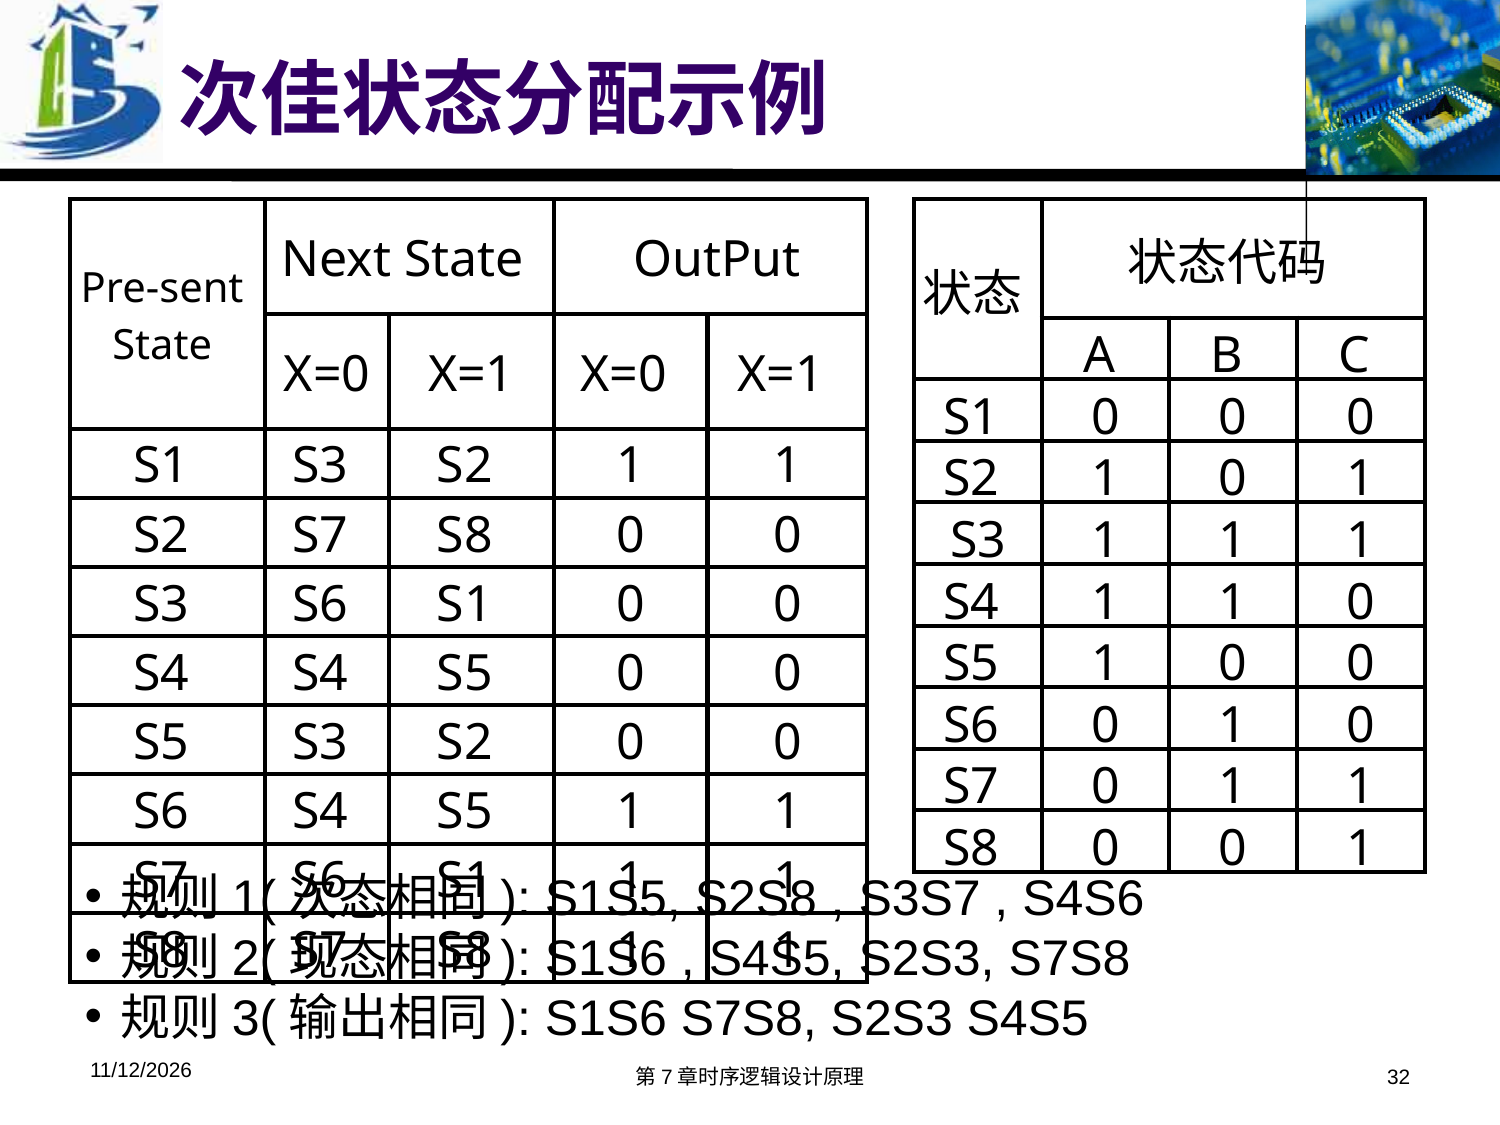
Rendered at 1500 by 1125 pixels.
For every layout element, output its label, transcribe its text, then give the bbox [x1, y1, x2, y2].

table_cell S7 [267, 500, 387, 565]
table_cell 1 [710, 776, 865, 842]
table_cell S5 [916, 628, 1040, 685]
table_cell 1 [1171, 504, 1295, 562]
title 次佳状态分配示例 [163, 30, 1298, 153]
footer 第7章时序逻辑设计原理 [512, 1055, 988, 1101]
table_cell S6 [267, 846, 387, 857]
table_cell 0 [1171, 812, 1295, 870]
table_cell 0 [556, 569, 705, 634]
table_cell 1 [1044, 566, 1167, 624]
table_cell S6 [267, 569, 387, 634]
table_cell X=1 [710, 316, 865, 427]
table_cell 1 [1044, 504, 1167, 562]
table_cell 0 [556, 638, 705, 703]
table_cell S1 [391, 569, 552, 634]
table_cell S5 [391, 638, 552, 703]
table_cell S7 [916, 751, 1040, 808]
table_cell 1 [1171, 566, 1295, 624]
table_cell 0 [1044, 381, 1167, 439]
table_cell 0 [1044, 751, 1167, 808]
table_cell 1 [556, 846, 705, 857]
table_cell S4 [72, 638, 263, 703]
table_header 状态代码 [1044, 201, 1423, 316]
slide_number 32 [1074, 1055, 1426, 1101]
table_cell S3 [267, 431, 387, 496]
table_cell 0 [1171, 381, 1295, 439]
table_cell 0 [1171, 628, 1295, 685]
table_header 状态 [916, 201, 1040, 377]
table_cell 0 [556, 500, 705, 565]
table_cell 1 [1044, 628, 1167, 685]
table_cell 1 [1171, 689, 1295, 747]
table_header Next State [267, 201, 552, 312]
table_cell S2 [391, 431, 552, 496]
text_box 规则1(次态相同): S1S5, S2S8 , S3S7 , S4S6 规则2(现态相同): S1S6 , S4S5, S2S3, S7S8 规则3(输出相同): S1S6 S7S8, S2S3 S4S5 [69, 857, 1297, 1053]
table_cell S7 [72, 846, 263, 857]
table_cell 1 [1299, 443, 1423, 500]
table_cell 0 [1171, 443, 1295, 500]
table_cell 0 [556, 707, 705, 772]
table_cell S2 [916, 443, 1040, 500]
table_cell 1 [556, 776, 705, 842]
table_cell S4 [267, 638, 387, 703]
table_cell S8 [391, 500, 552, 565]
table_cell 1 [1299, 751, 1423, 808]
table_cell 0 [710, 569, 865, 634]
table_cell S6 [72, 776, 263, 842]
table_header OutPut [556, 201, 865, 312]
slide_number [74, 1048, 426, 1101]
table_cell S8 [916, 812, 1040, 870]
table_cell 1 [1171, 751, 1295, 808]
table_cell C [1299, 320, 1423, 377]
table_cell 0 [710, 707, 865, 772]
table_header Pre-sent State [72, 201, 263, 427]
table_cell 1 [710, 846, 865, 857]
table_cell 0 [1044, 689, 1167, 747]
table_cell A [1044, 320, 1167, 377]
table_cell S3 [267, 707, 387, 772]
table_cell 0 [1299, 689, 1423, 747]
table_cell S5 [72, 707, 263, 772]
table_cell 1 [1299, 504, 1423, 562]
table_cell S2 [72, 500, 263, 565]
table_cell S5 [391, 776, 552, 842]
table_cell X=0 [267, 316, 387, 427]
table_cell 0 [1299, 566, 1423, 624]
table_cell 0 [710, 500, 865, 565]
table_cell 0 [1299, 628, 1423, 685]
table_cell S1 [72, 431, 263, 496]
table_cell 0 [1044, 812, 1167, 870]
table_cell 1 [710, 431, 865, 496]
table_cell X=1 [391, 316, 552, 427]
table_cell S3 [916, 504, 1040, 562]
table_cell S1 [916, 381, 1040, 439]
table_cell 1 [1299, 812, 1423, 870]
table_cell B [1171, 320, 1295, 377]
table_cell 0 [710, 638, 865, 703]
table_cell S3 [72, 569, 263, 634]
table_cell X=0 [556, 316, 705, 427]
picture [0, 0, 163, 163]
table_cell S1 [391, 846, 552, 857]
table_cell S4 [267, 776, 387, 842]
table_cell S6 [916, 689, 1040, 747]
table_cell 1 [556, 431, 705, 496]
table_cell 0 [1299, 381, 1423, 439]
table_cell 1 [1044, 443, 1167, 500]
table_cell S2 [391, 707, 552, 772]
picture [1306, 0, 1500, 175]
table_cell S4 [916, 566, 1040, 624]
